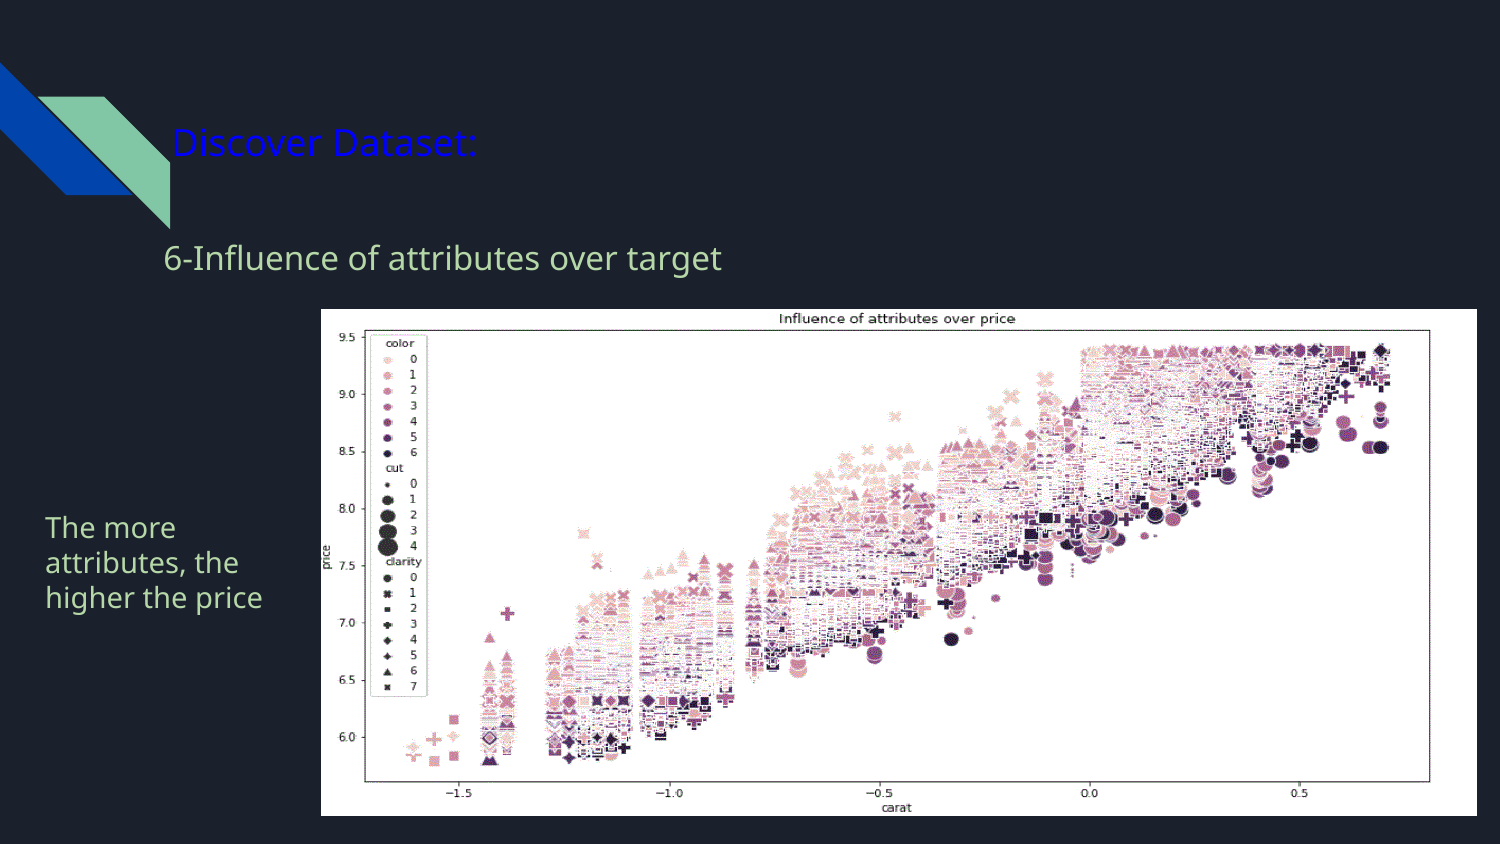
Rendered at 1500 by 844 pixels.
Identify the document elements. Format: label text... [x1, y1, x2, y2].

text_box 6-Influence of attributes over target [148, 221, 768, 292]
text_box The more attributes, the higher the price [30, 494, 308, 629]
title Discover Dataset: [156, 104, 1311, 255]
picture [321, 308, 1477, 816]
